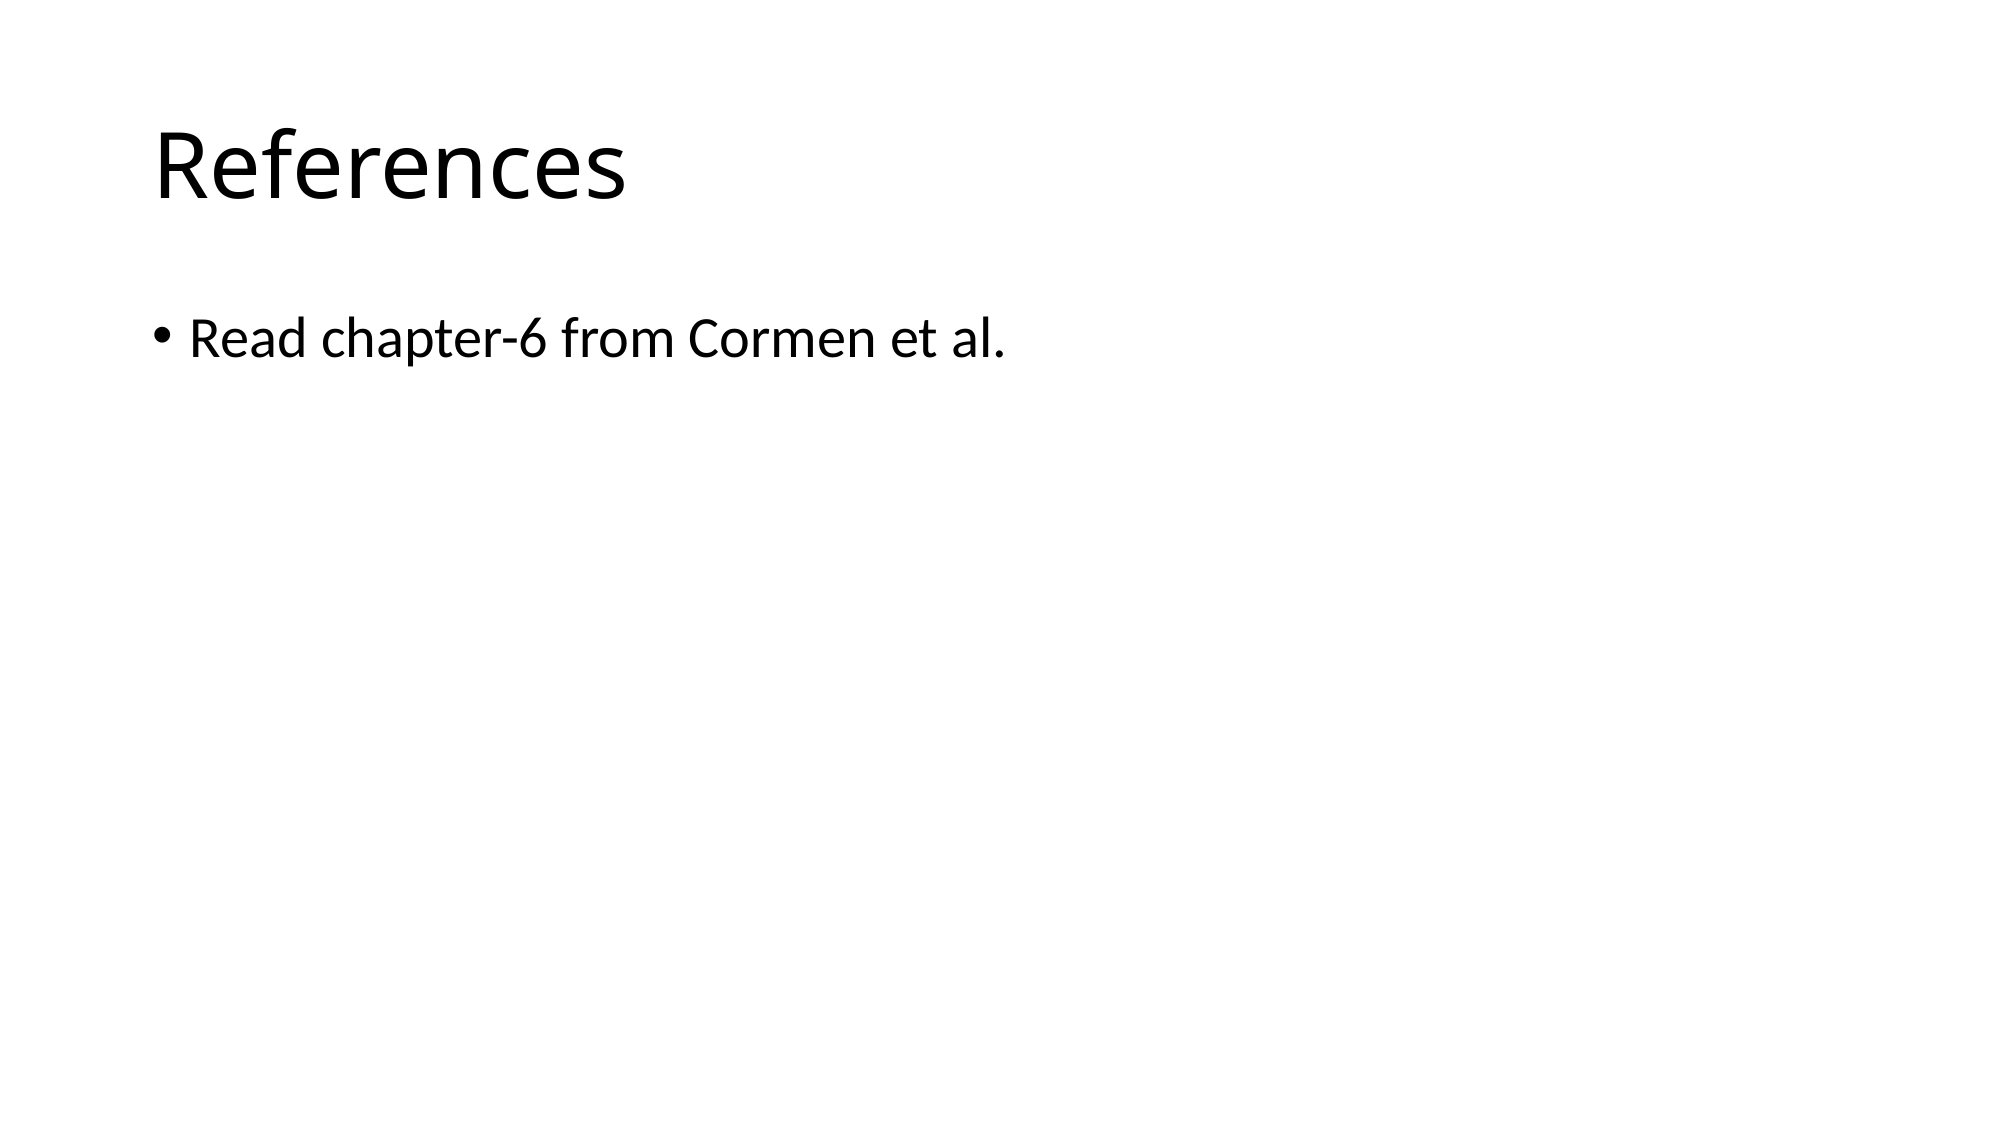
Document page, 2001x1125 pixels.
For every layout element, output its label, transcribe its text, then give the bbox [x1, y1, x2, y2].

title References [137, 59, 1863, 278]
list Read chapter-6 from Cormen et al. [137, 299, 1863, 1014]
